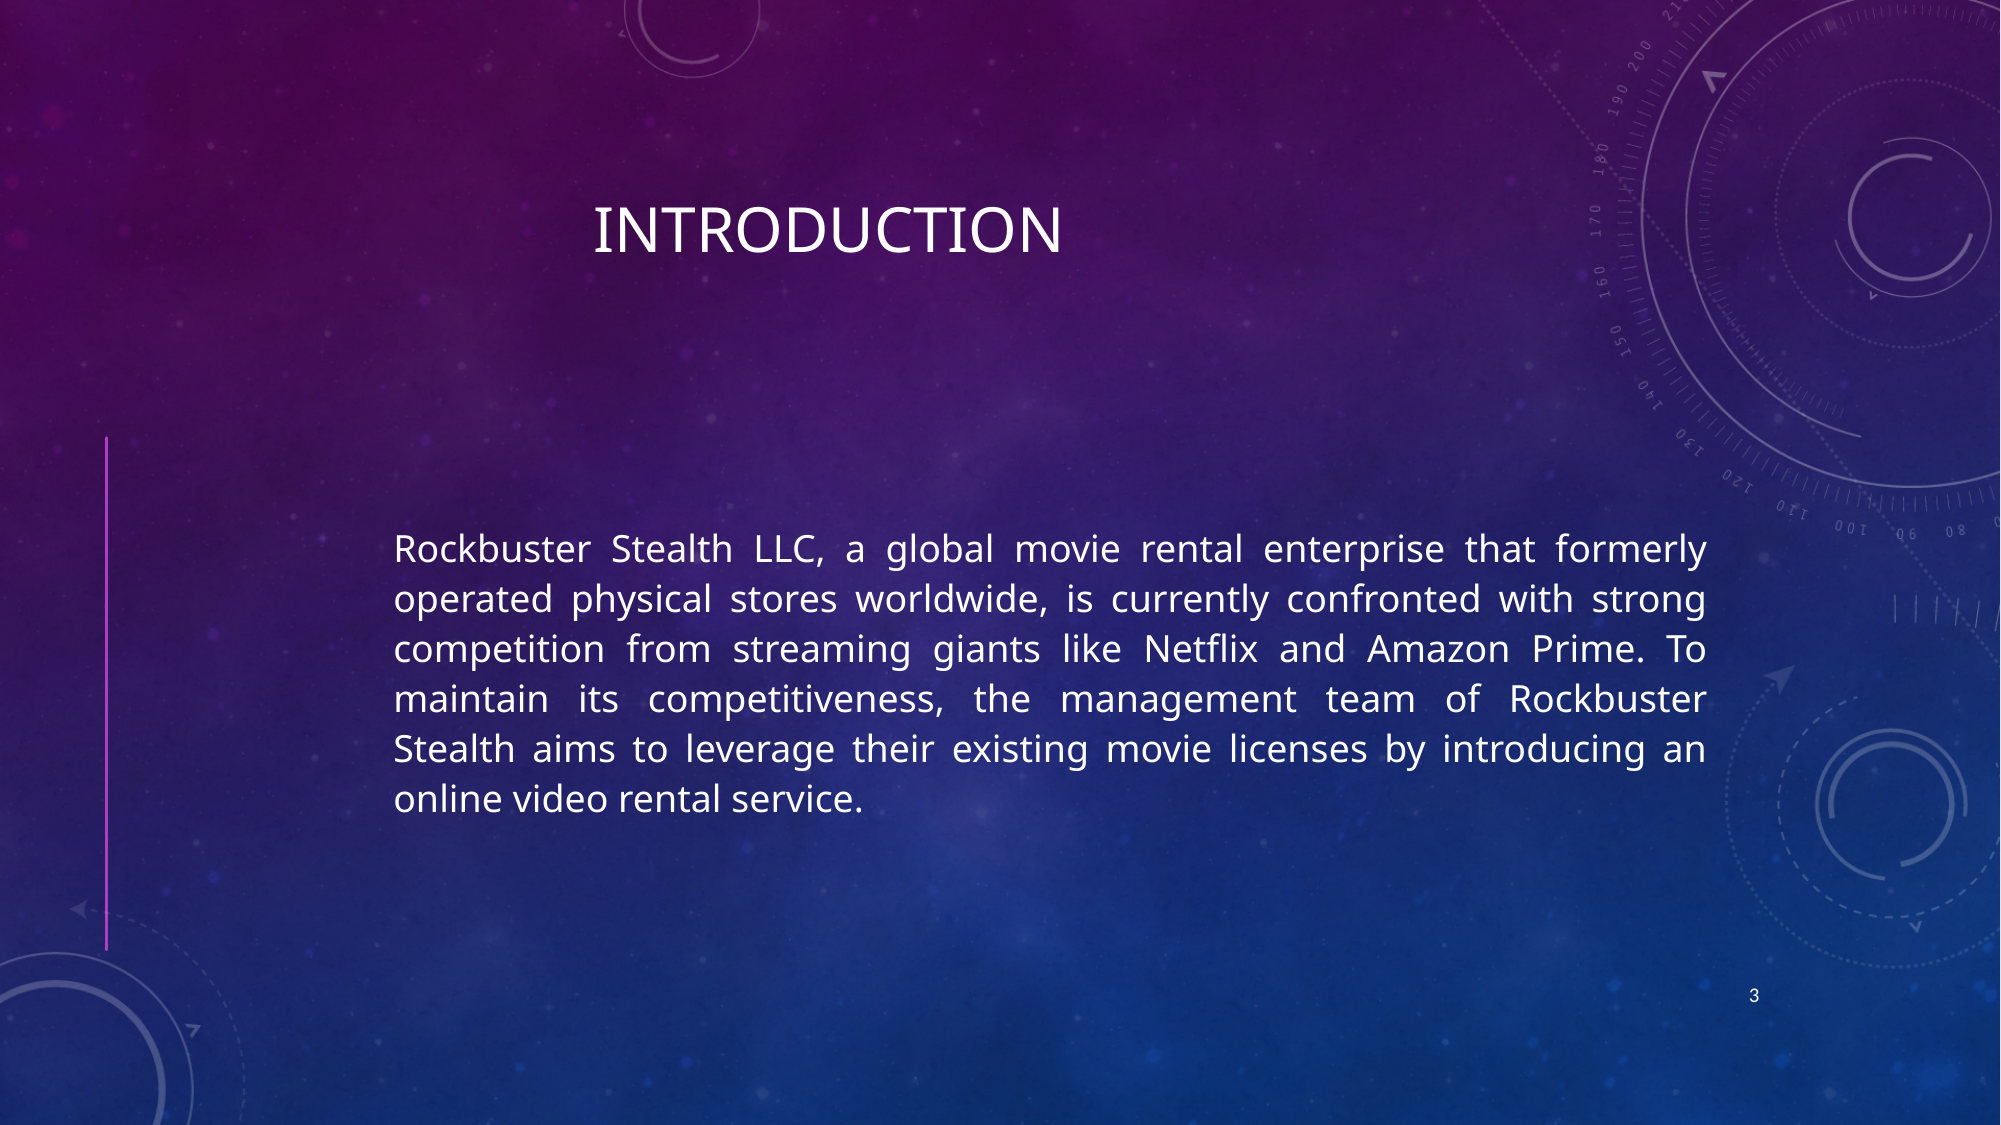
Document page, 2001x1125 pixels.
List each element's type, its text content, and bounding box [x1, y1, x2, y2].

picture [0, 0, 2001, 1125]
title Introduction [578, 183, 1524, 274]
slide_number 3 [1684, 963, 1775, 1025]
list Rockbuster Stealth LLC, a global movie rental enterprise that formerly operated physical stores worldwide, is currently confronted with strong competition from streaming giants like Netflix and Amazon Prime. To maintain its competitiveness, the management team of Rockbuster Stealth aims to leverage their existing movie licenses by introducing an online video rental service. [378, 397, 1724, 942]
